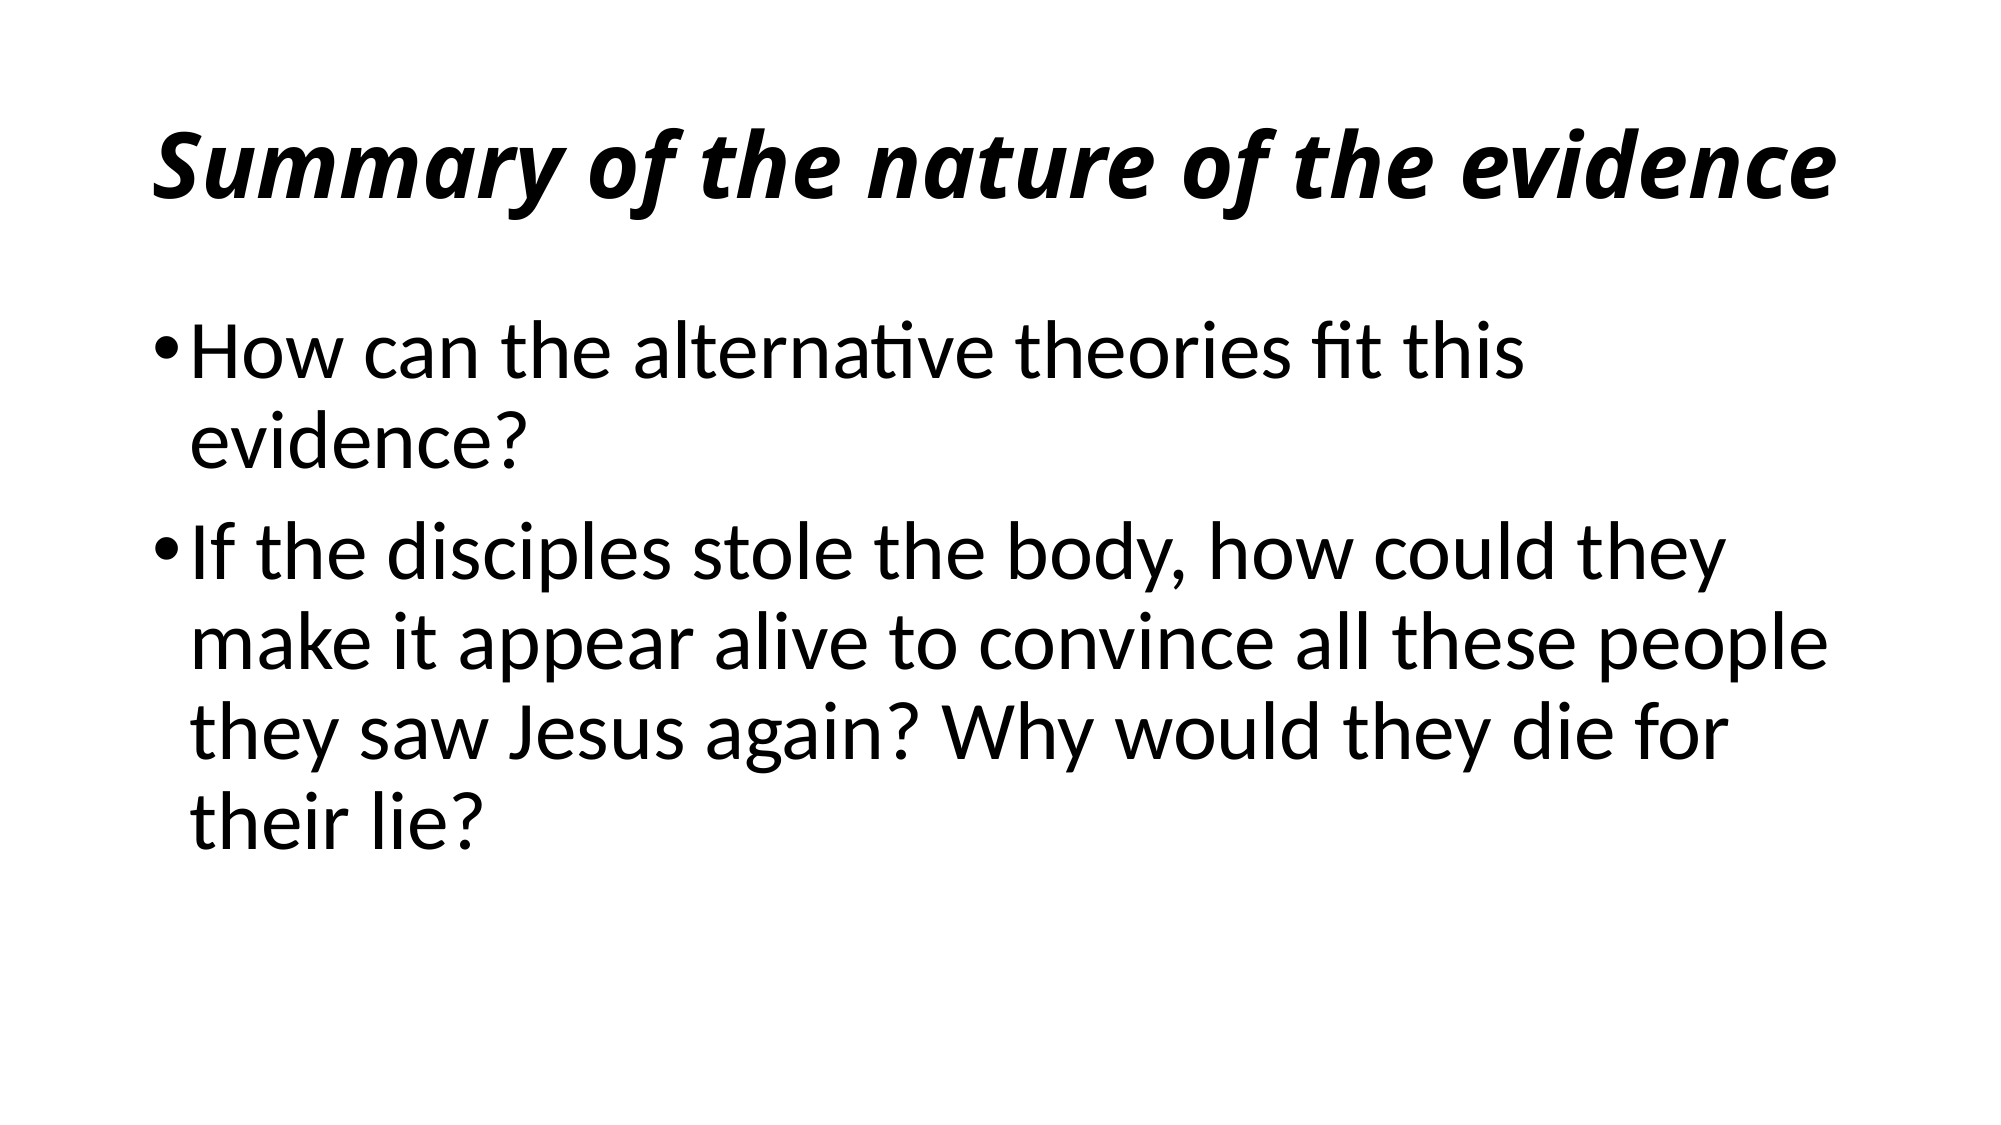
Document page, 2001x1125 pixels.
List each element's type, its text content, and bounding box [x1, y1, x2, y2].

list How can the alternative theories fit this evidence? If the disciples stole the body, how could they make it appear alive to convince all these people they saw Jesus again? Why would they die for their lie? [137, 299, 1863, 1014]
title Summary of the nature of the evidence [137, 59, 1863, 278]
